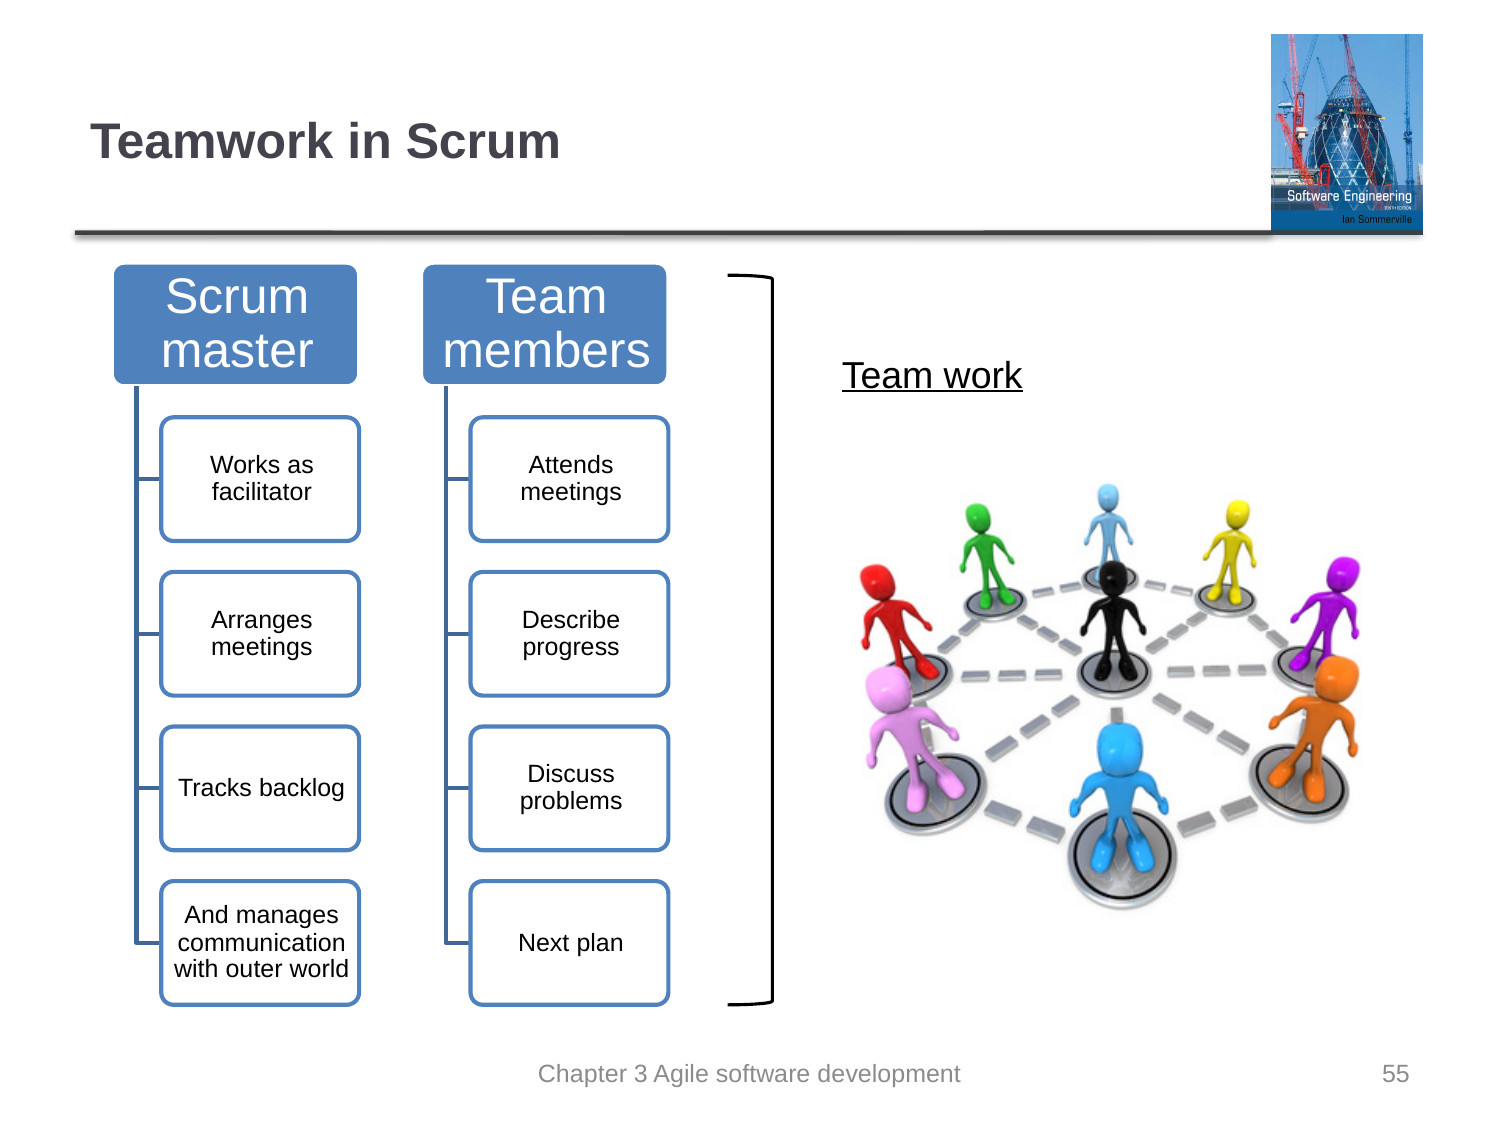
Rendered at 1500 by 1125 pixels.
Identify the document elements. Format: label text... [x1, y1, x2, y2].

text_box Team work [827, 343, 1038, 403]
picture [799, 467, 1426, 937]
slide_number 55 [1074, 1042, 1425, 1103]
text_box [727, 274, 774, 1006]
title Teamwork in Scrum [74, 44, 1272, 233]
picture [1271, 34, 1423, 230]
footer Chapter 3 Agile software development [512, 1042, 988, 1103]
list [74, 262, 706, 1006]
